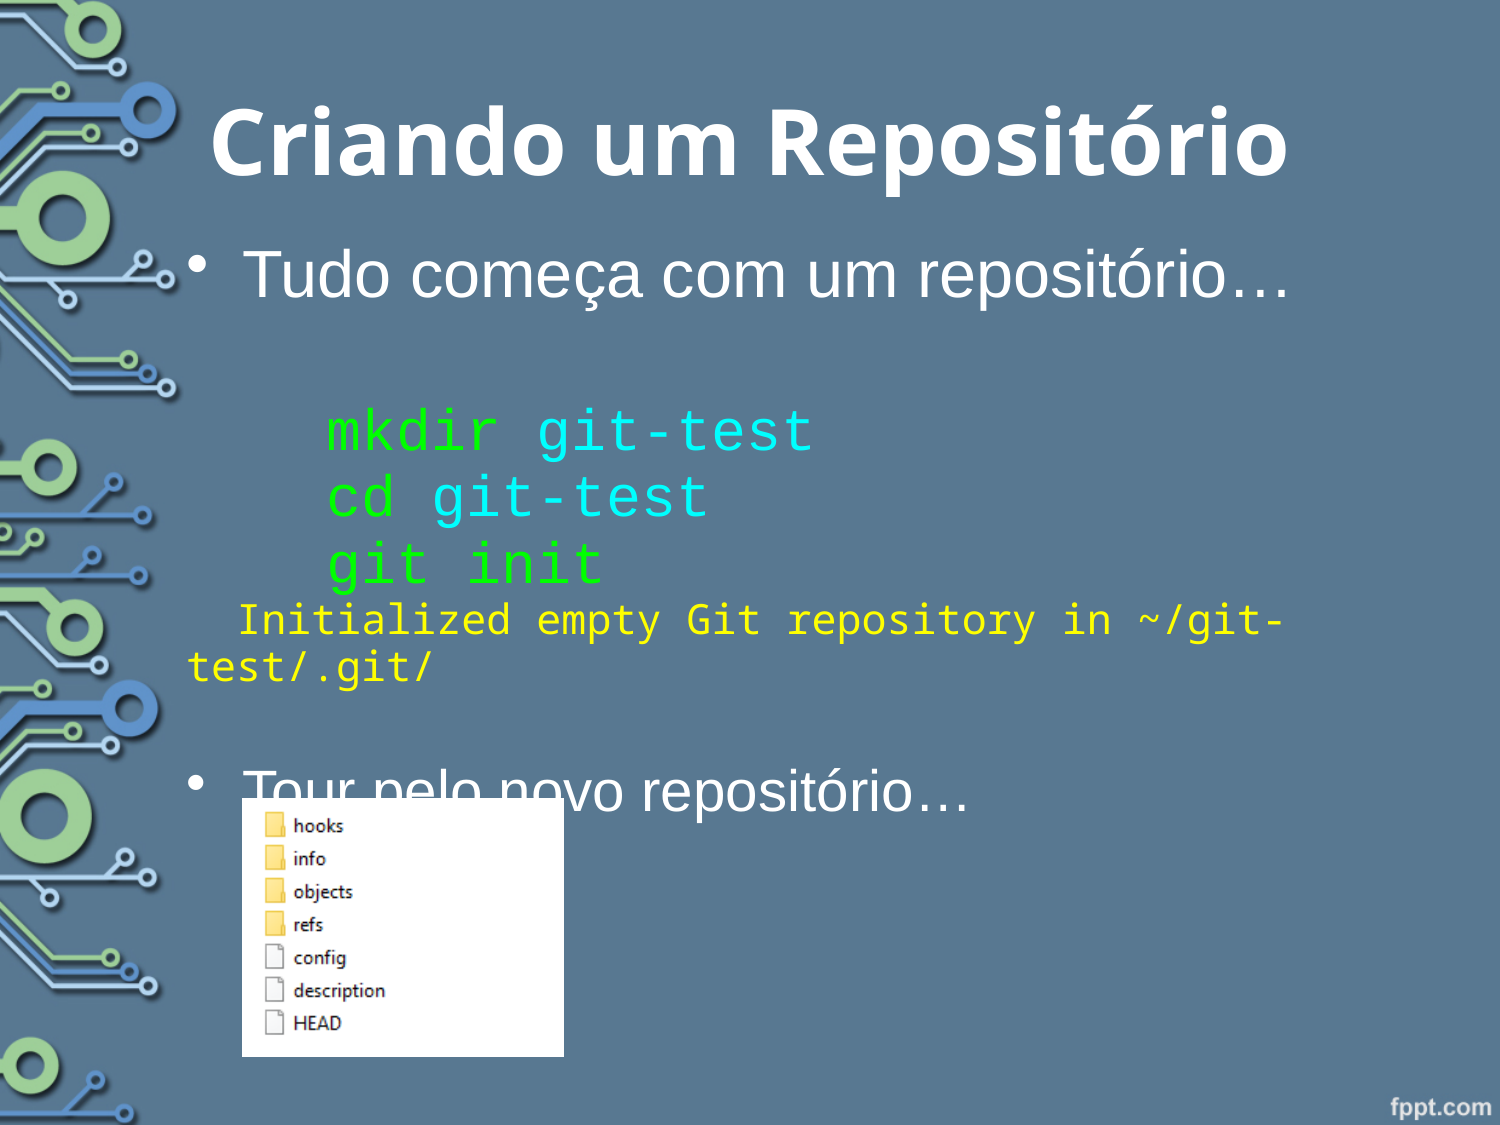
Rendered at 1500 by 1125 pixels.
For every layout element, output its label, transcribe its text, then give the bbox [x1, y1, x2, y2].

text_box Tudo começa com um repositório… mkdir git-test cd git-test git init Initialized empty Git repository in ~/git-test/.git/ Tour pelo novo repositório… [171, 232, 1447, 975]
picture [0, 0, 1500, 1125]
title Criando um Repositório [75, 45, 1425, 233]
